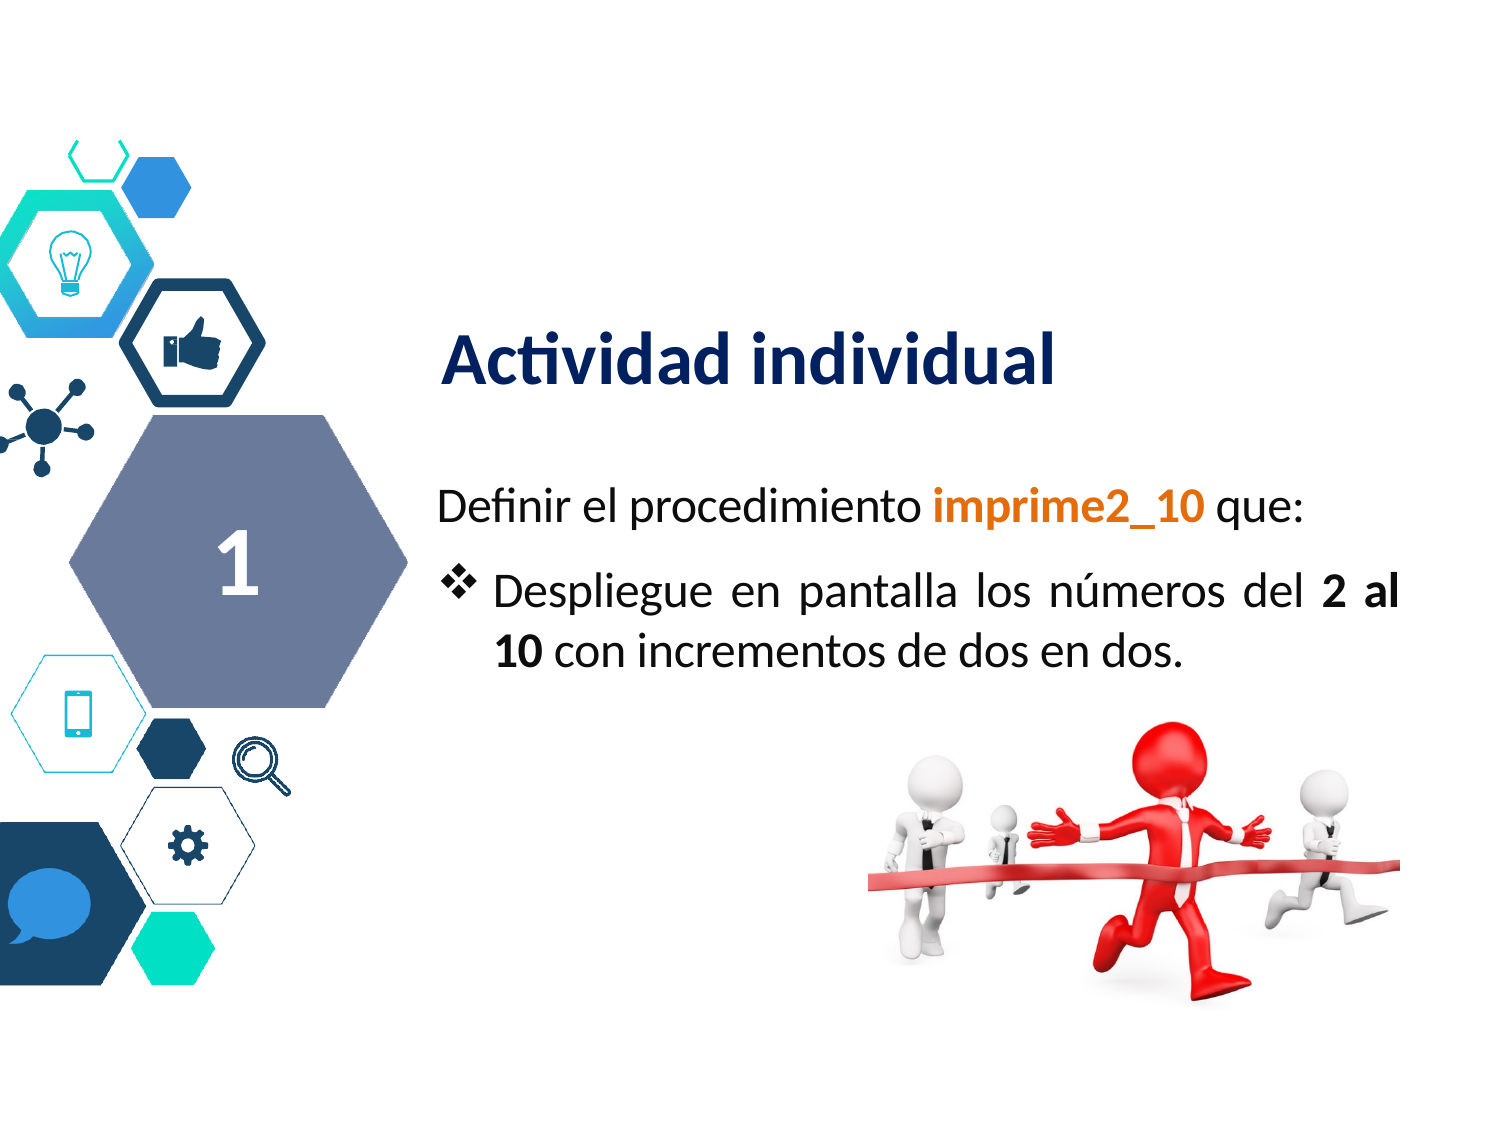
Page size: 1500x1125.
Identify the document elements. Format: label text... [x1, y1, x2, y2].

text_box [0, 432, 26, 454]
text_box [0, 654, 291, 991]
text_box [68, 415, 408, 710]
text_box [124, 284, 260, 402]
text_box [163, 336, 178, 367]
text_box [69, 140, 128, 181]
text_box [0, 190, 155, 338]
text_box [33, 446, 51, 478]
text_box [8, 383, 34, 413]
picture [867, 708, 1400, 1019]
text_box [63, 423, 95, 441]
text_box [62, 291, 79, 296]
text_box [25, 408, 62, 445]
text_box 1 [209, 495, 265, 623]
text_box Definir el procedimiento imprime2_10 que: Despliegue en pantalla los números del 2 al 10 con incrementos de dos en dos. [434, 472, 1400, 720]
text_box [178, 316, 221, 370]
text_box [55, 378, 86, 413]
text_box [63, 252, 78, 256]
text_box Actividad individual [439, 309, 1211, 406]
text_box [49, 231, 91, 280]
text_box [121, 157, 192, 219]
